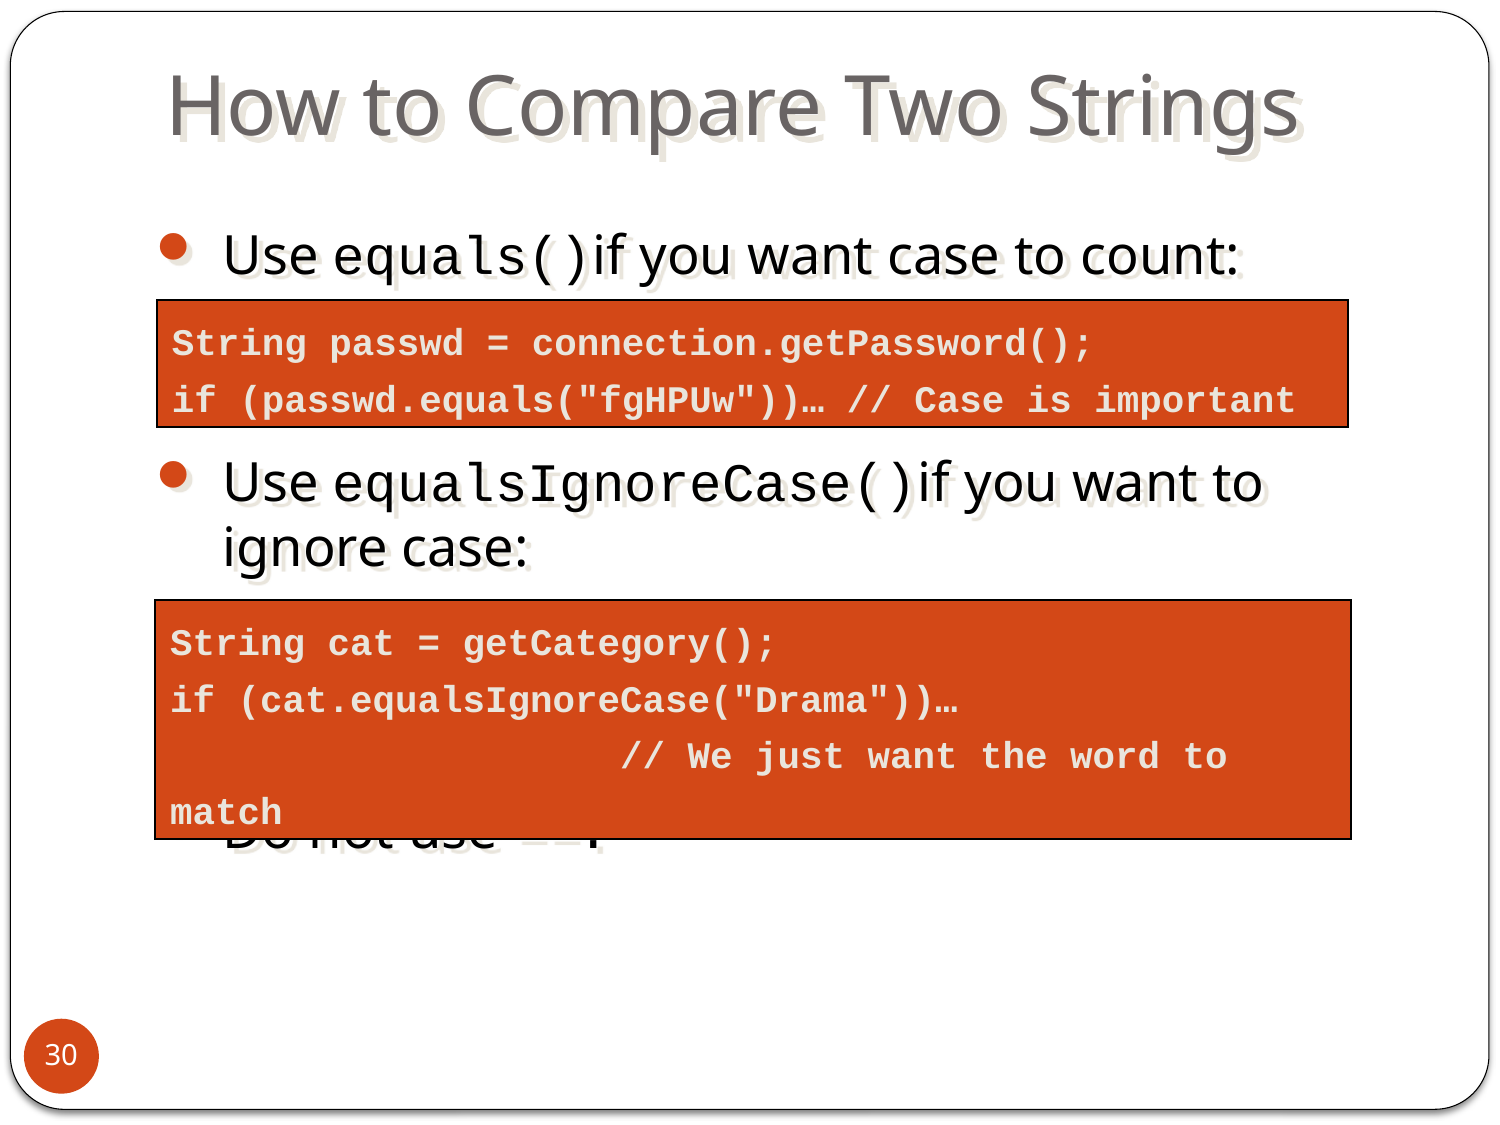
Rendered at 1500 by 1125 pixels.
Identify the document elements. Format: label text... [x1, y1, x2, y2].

text_box String passwd = connection.getPassword(); if (passwd.equals("fgHPUw"))… // Case is important [156, 299, 1349, 427]
text_box String cat = getCategory(); if (cat.equalsIgnoreCase("Drama"))… // We just want the word to match [155, 599, 1351, 840]
list Use equals()if you want case to count: Use equalsIgnoreCase()if you want to ignore case: Do not use ==. [140, 212, 1353, 867]
slide_number 30 [23, 1018, 99, 1094]
title How to Compare Two Strings [149, 44, 1426, 233]
